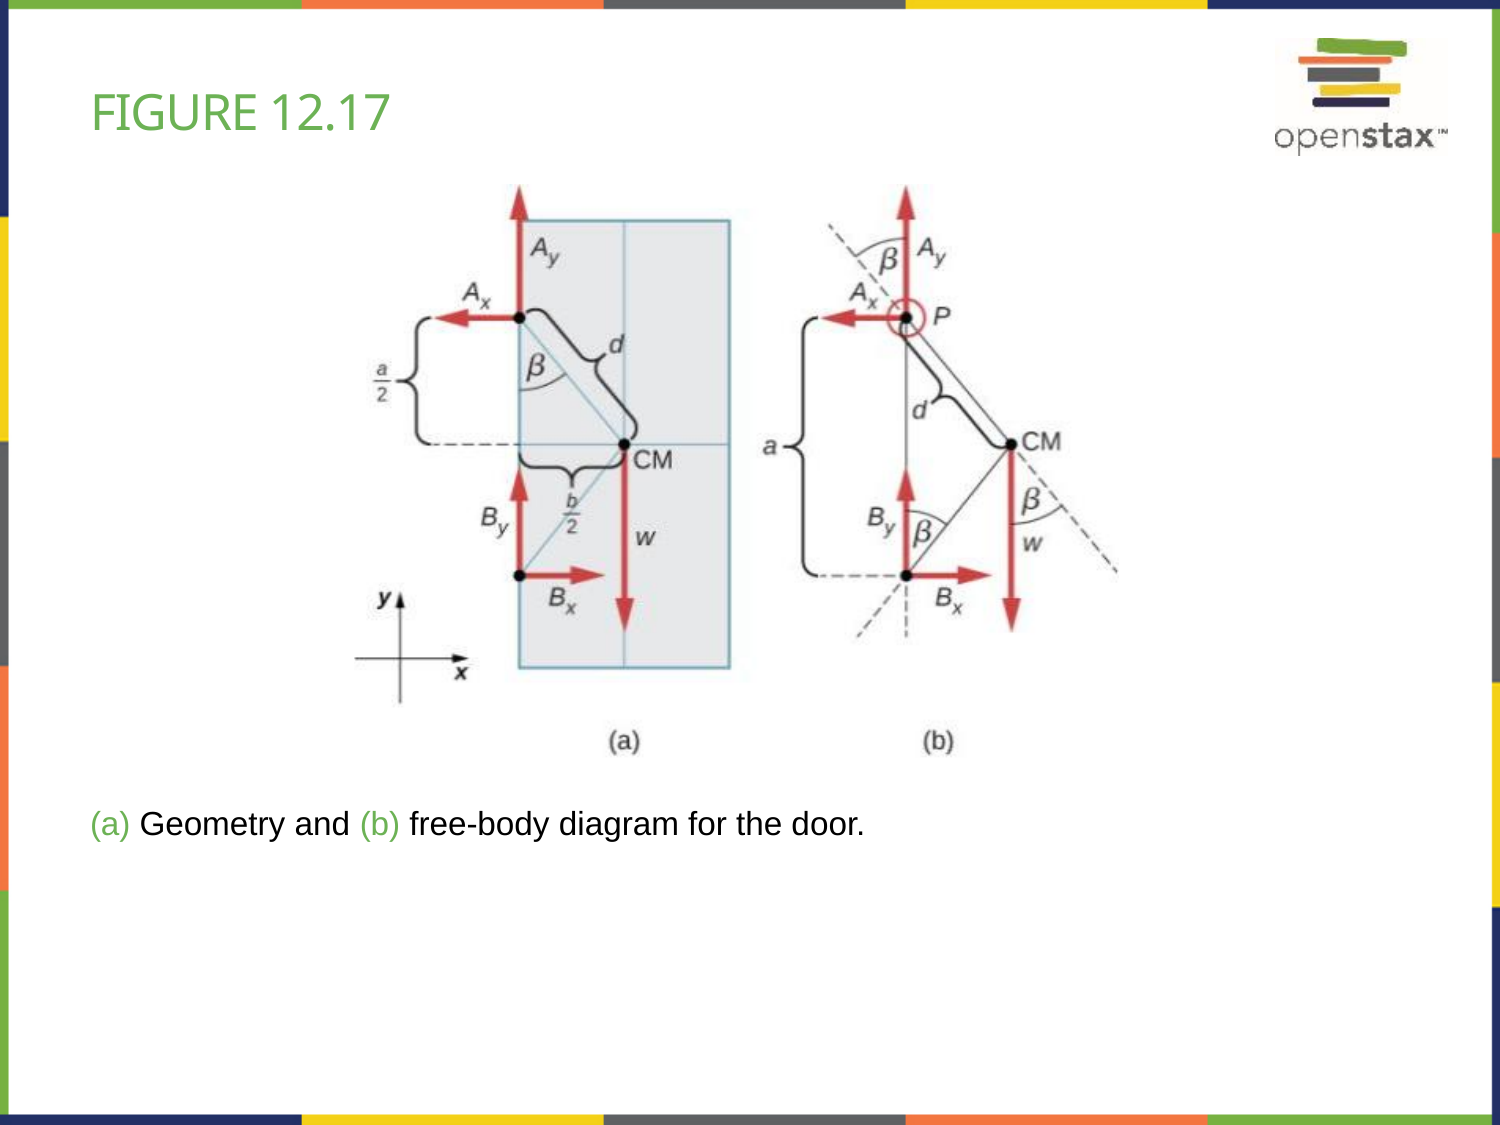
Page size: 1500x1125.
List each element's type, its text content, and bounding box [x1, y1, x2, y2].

picture [0, 0, 1500, 1125]
list (a) Geometry and (b) free-body diagram for the door. [75, 794, 1398, 986]
title Figure 12.17 [75, 39, 1274, 148]
